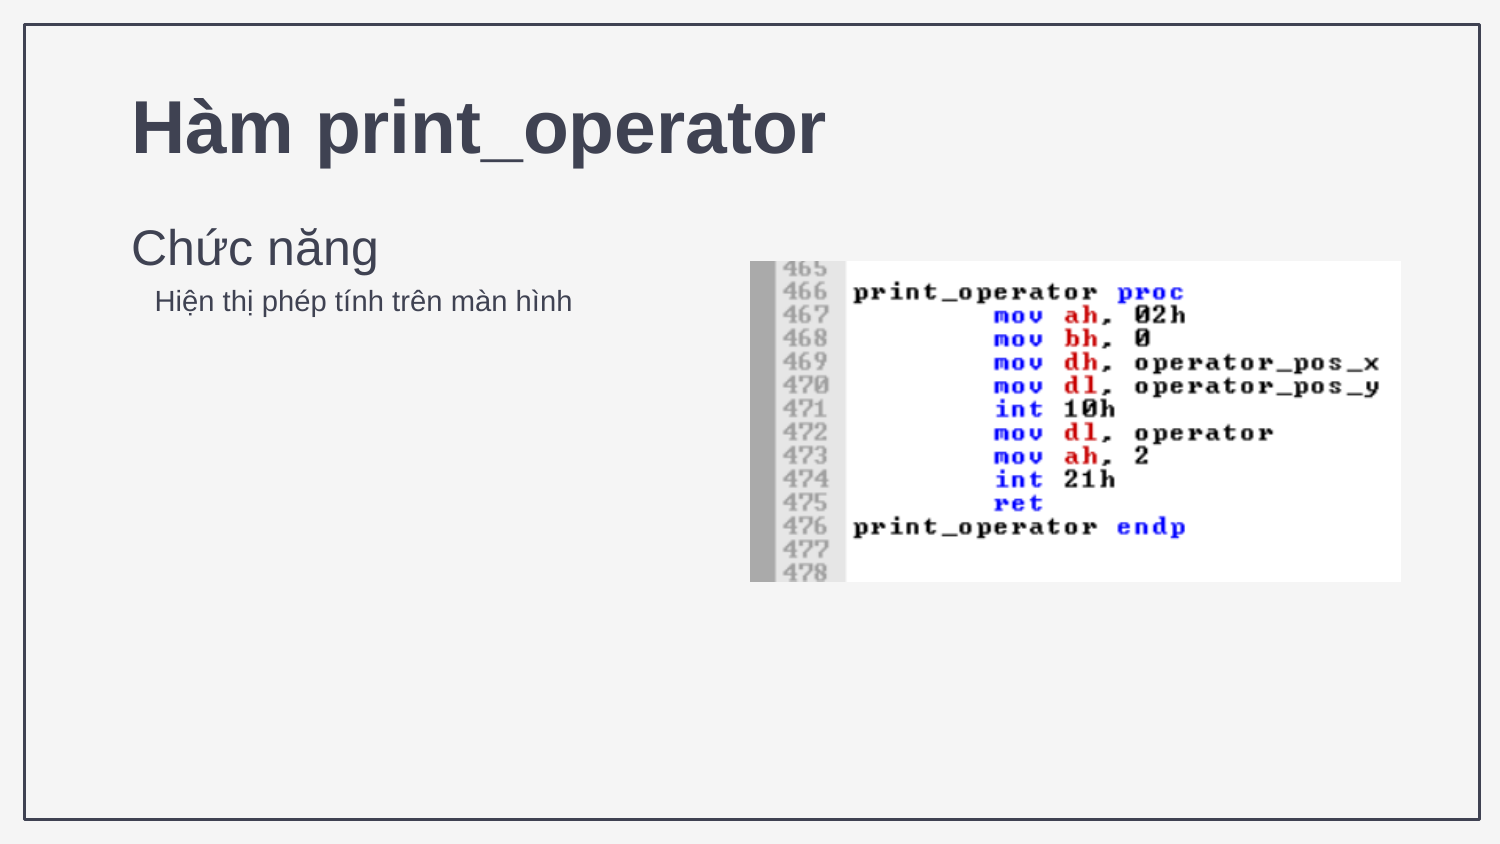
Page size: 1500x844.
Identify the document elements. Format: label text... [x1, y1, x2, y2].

title Hàm print_operator [116, 63, 892, 191]
title Chức năng [116, 200, 413, 267]
picture [749, 261, 1401, 583]
subtitle Hiện thị phép tính trên màn hình [116, 267, 686, 395]
